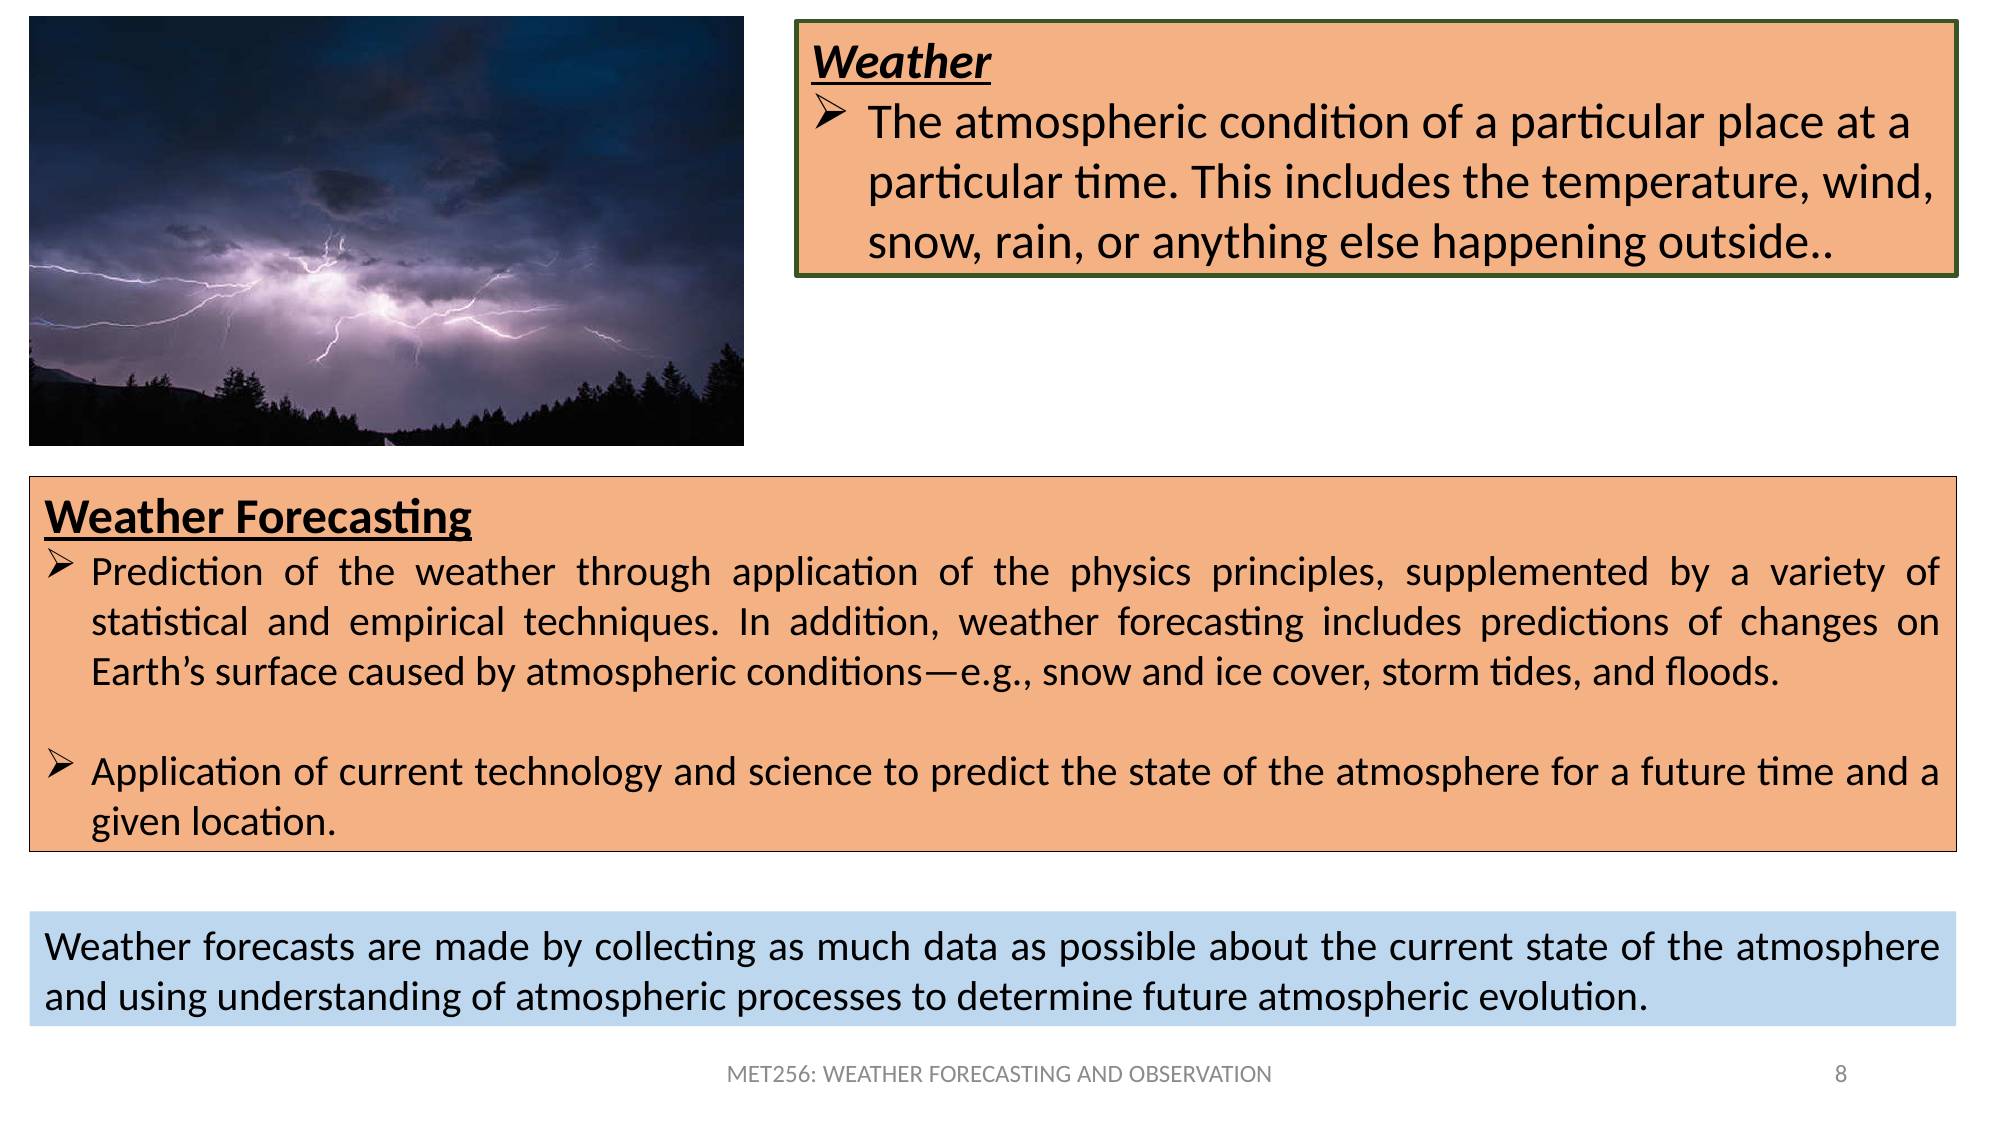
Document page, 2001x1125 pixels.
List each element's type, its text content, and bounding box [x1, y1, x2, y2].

picture [29, 16, 744, 446]
slide_number 8 [1412, 1042, 1863, 1103]
footer MET256: WEATHER FORECASTING AND OBSERVATION [662, 1042, 1338, 1103]
text_box Weather forecasts are made by collecting as much data as possible about the current state of the atmosphere and using understanding of atmospheric processes to determine future atmospheric evolution. [29, 911, 1957, 1027]
text_box Weather Forecasting Prediction of the weather through application of the physics principles, supplemented by a variety of statistical and empirical techniques. In addition, weather forecasting includes predictions of changes on Earth’s surface caused by atmospheric conditions—e.g., snow and ice cover, storm tides, and floods. Application of current technology and science to predict the state of the atmosphere for a future time and a given location. [29, 476, 1957, 852]
text_box Weather The atmospheric condition of a particular place at a particular time. This includes the temperature, wind, snow, rain, or anything else happening outside.. [796, 20, 1957, 276]
